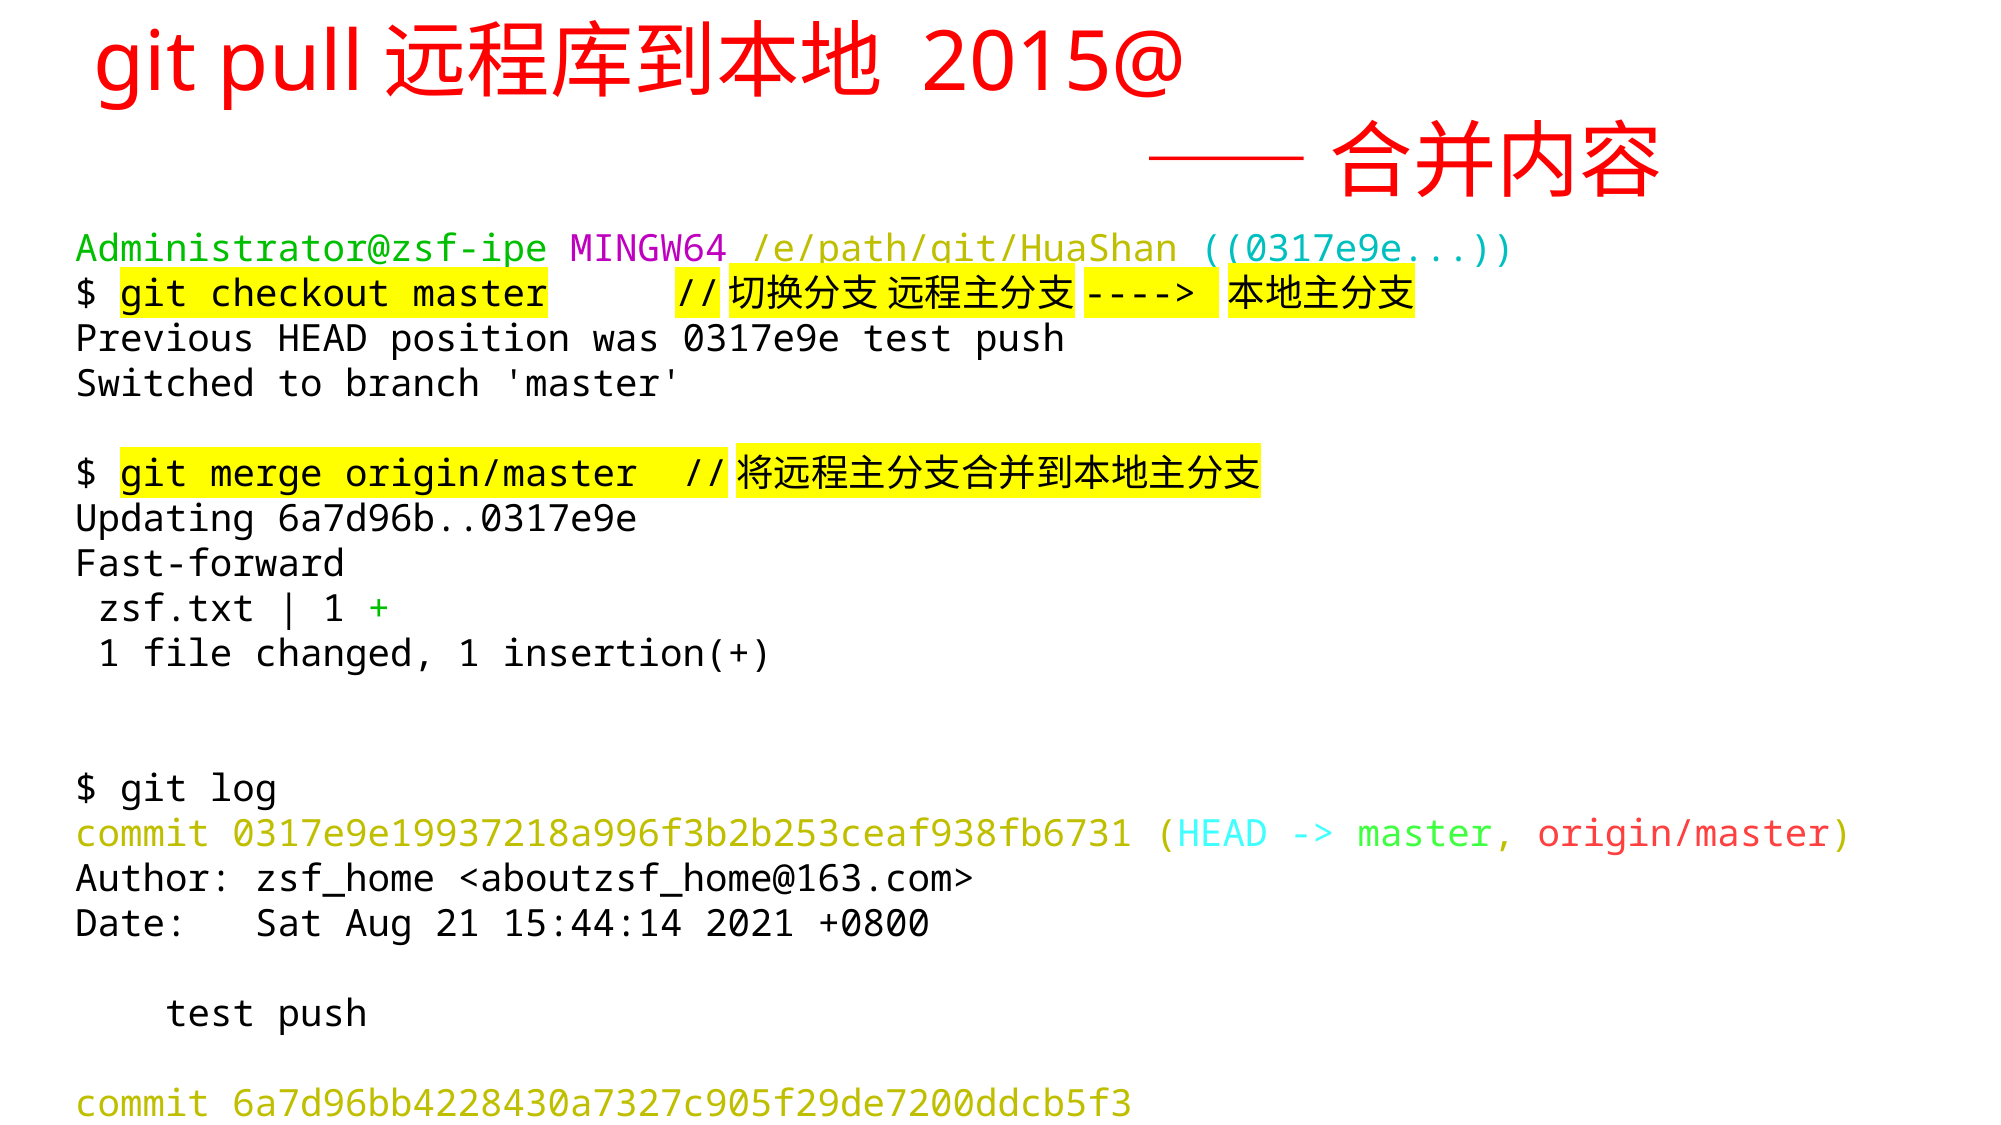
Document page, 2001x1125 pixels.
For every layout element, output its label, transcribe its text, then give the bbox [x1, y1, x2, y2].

text_box Administrator@zsf-ipe MINGW64 /e/path/git/HuaShan ((0317e9e...)) $ git checkout master //切换分支 远程主分支----> 本地主分支 Previous HEAD position was 0317e9e test push Switched to branch 'master' $ git merge origin/master //将远程主分支合并到本地主分支 Updating 6a7d96b..0317e9e Fast-forward zsf.txt | 1 + 1 file changed, 1 insertion(+) $ git log commit 0317e9e19937218a996f3b2b253ceaf938fb6731 (HEAD -> master, origin/master) Author: zsf_home <aboutzsf_home@163.com> Date: Sat Aug 21 15:44:14 2021 +0800 test push commit 6a7d96bb4228430a7327c905f29de7200ddcb5f3 Author: zsf <aboutzsf@163.com> Date: Sat Aug 21 15:21:48 2021 +0800 testing github first [60, 217, 2000, 1125]
text_box git pull远程库到本地 2015@ ——合并内容 [78, 0, 1867, 215]
